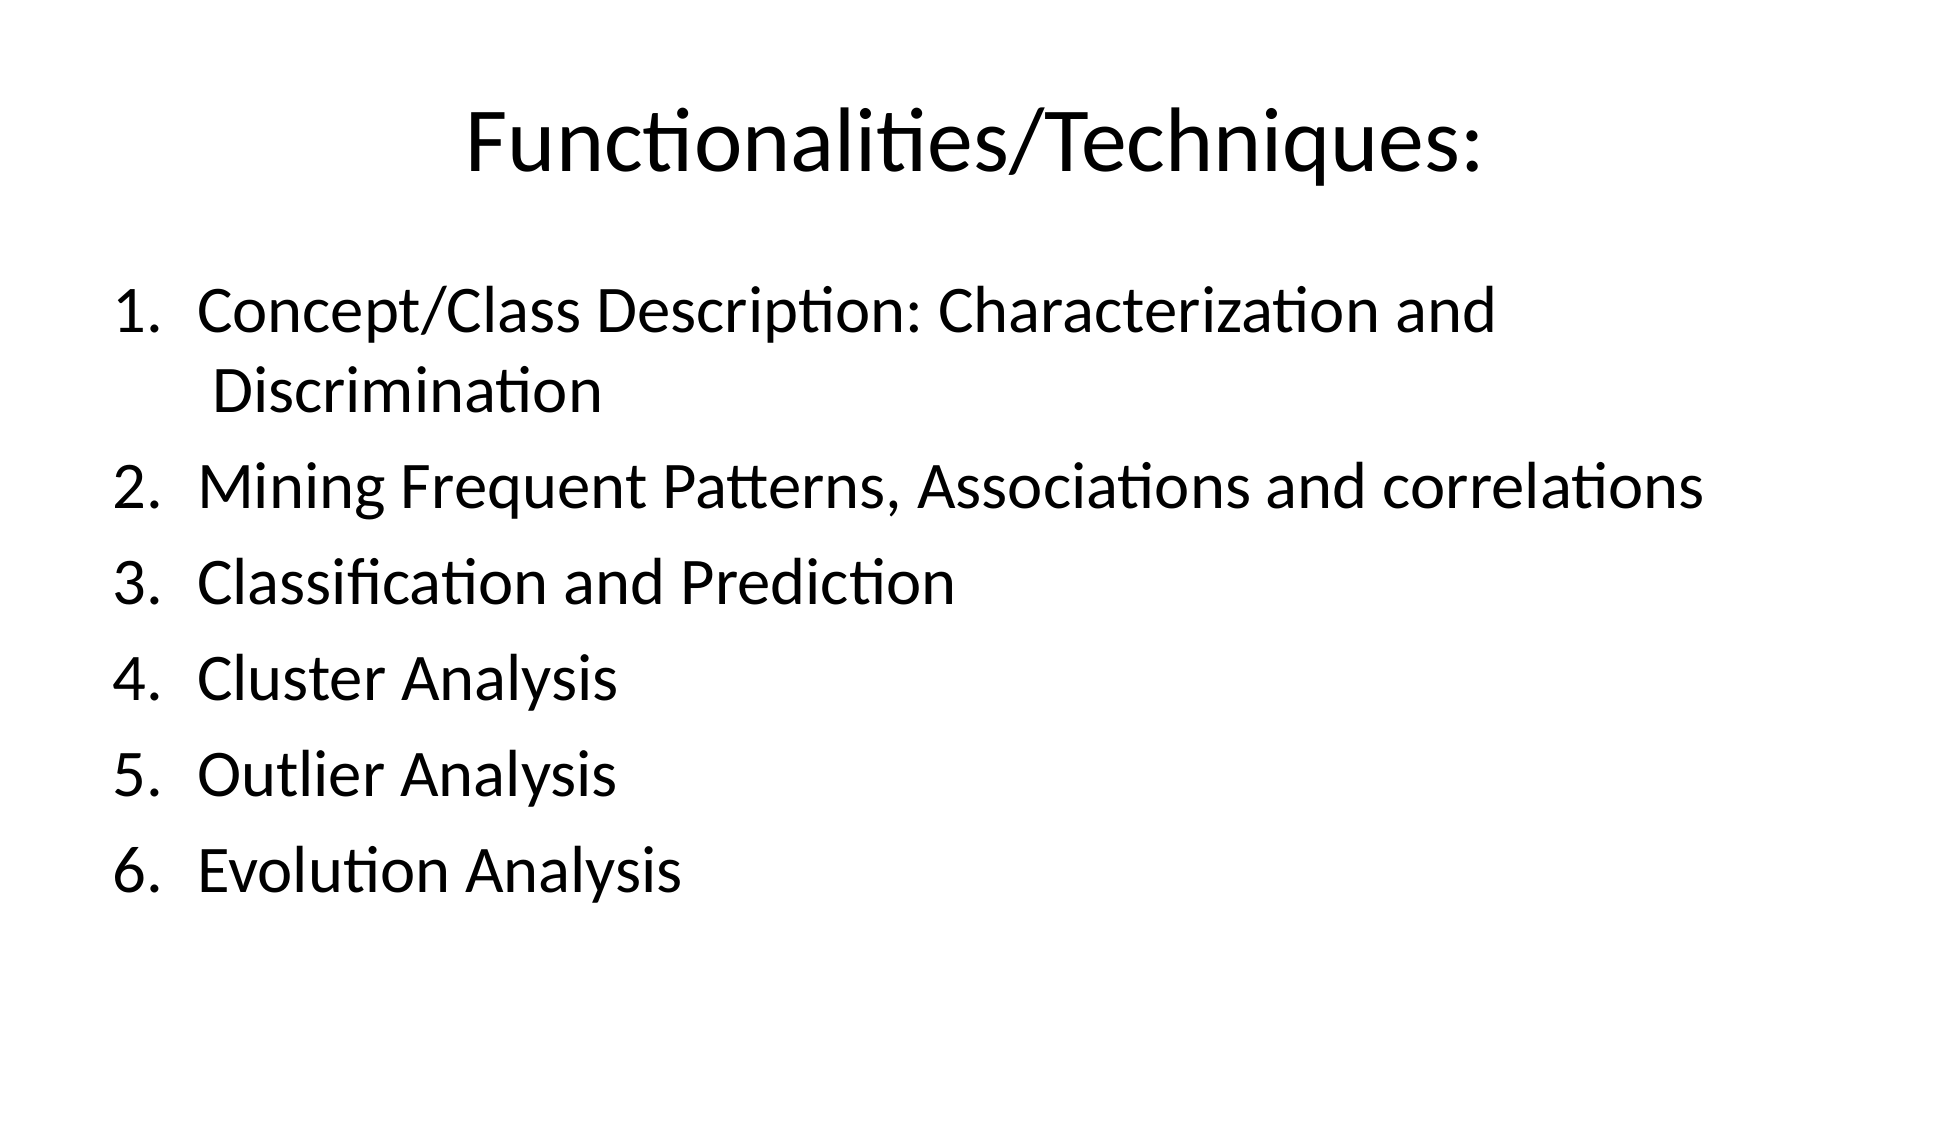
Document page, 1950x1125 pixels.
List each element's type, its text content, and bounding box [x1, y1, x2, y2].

title Functionalities/Techniques: [463, 38, 1487, 229]
text_box Concept/Class Description: Characterization and Discrimination Mining Frequent Patterns, Associations and correlations Classification and Prediction Cluster Analysis Outlier Analysis Evolution Analysis [110, 264, 1710, 906]
